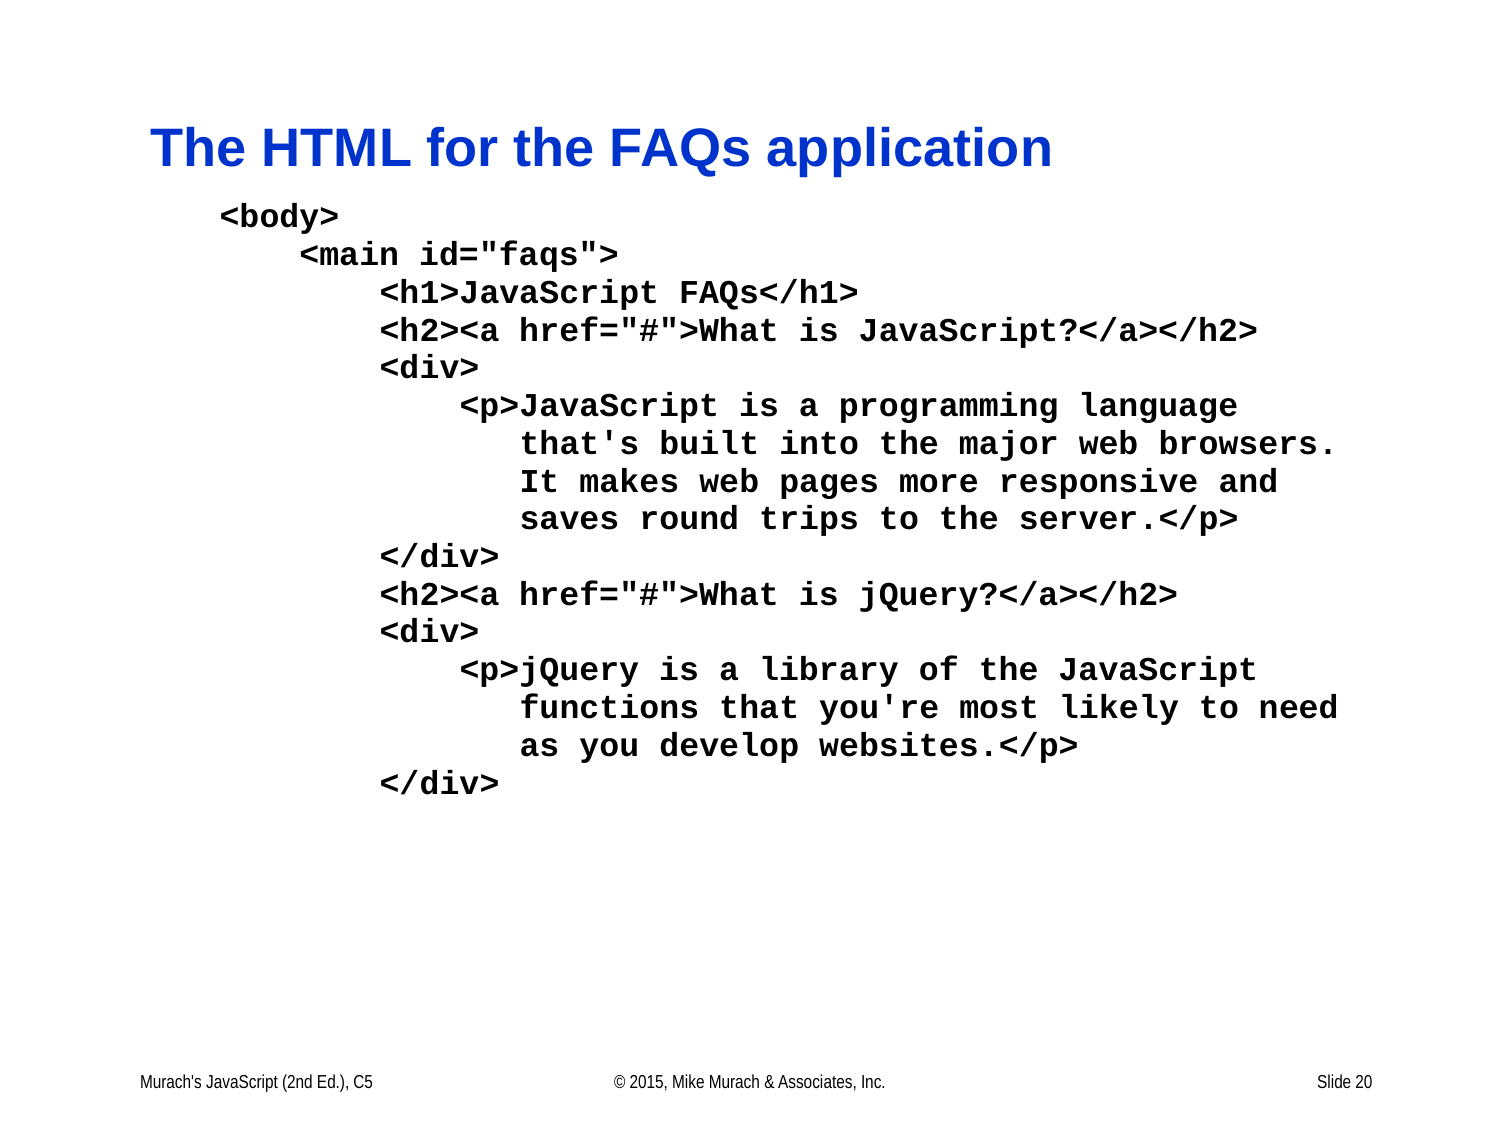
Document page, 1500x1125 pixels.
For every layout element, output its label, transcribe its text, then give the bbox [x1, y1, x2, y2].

title The HTML for the FAQs application [150, 112, 1350, 179]
footer © 2015, Mike Murach & Associates, Inc. [474, 1025, 1025, 1100]
slide_number Slide 20 [1074, 1025, 1388, 1100]
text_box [162, 199, 1361, 806]
slide_number Murach's JavaScript (2nd Ed.), C5 [125, 1025, 450, 1100]
